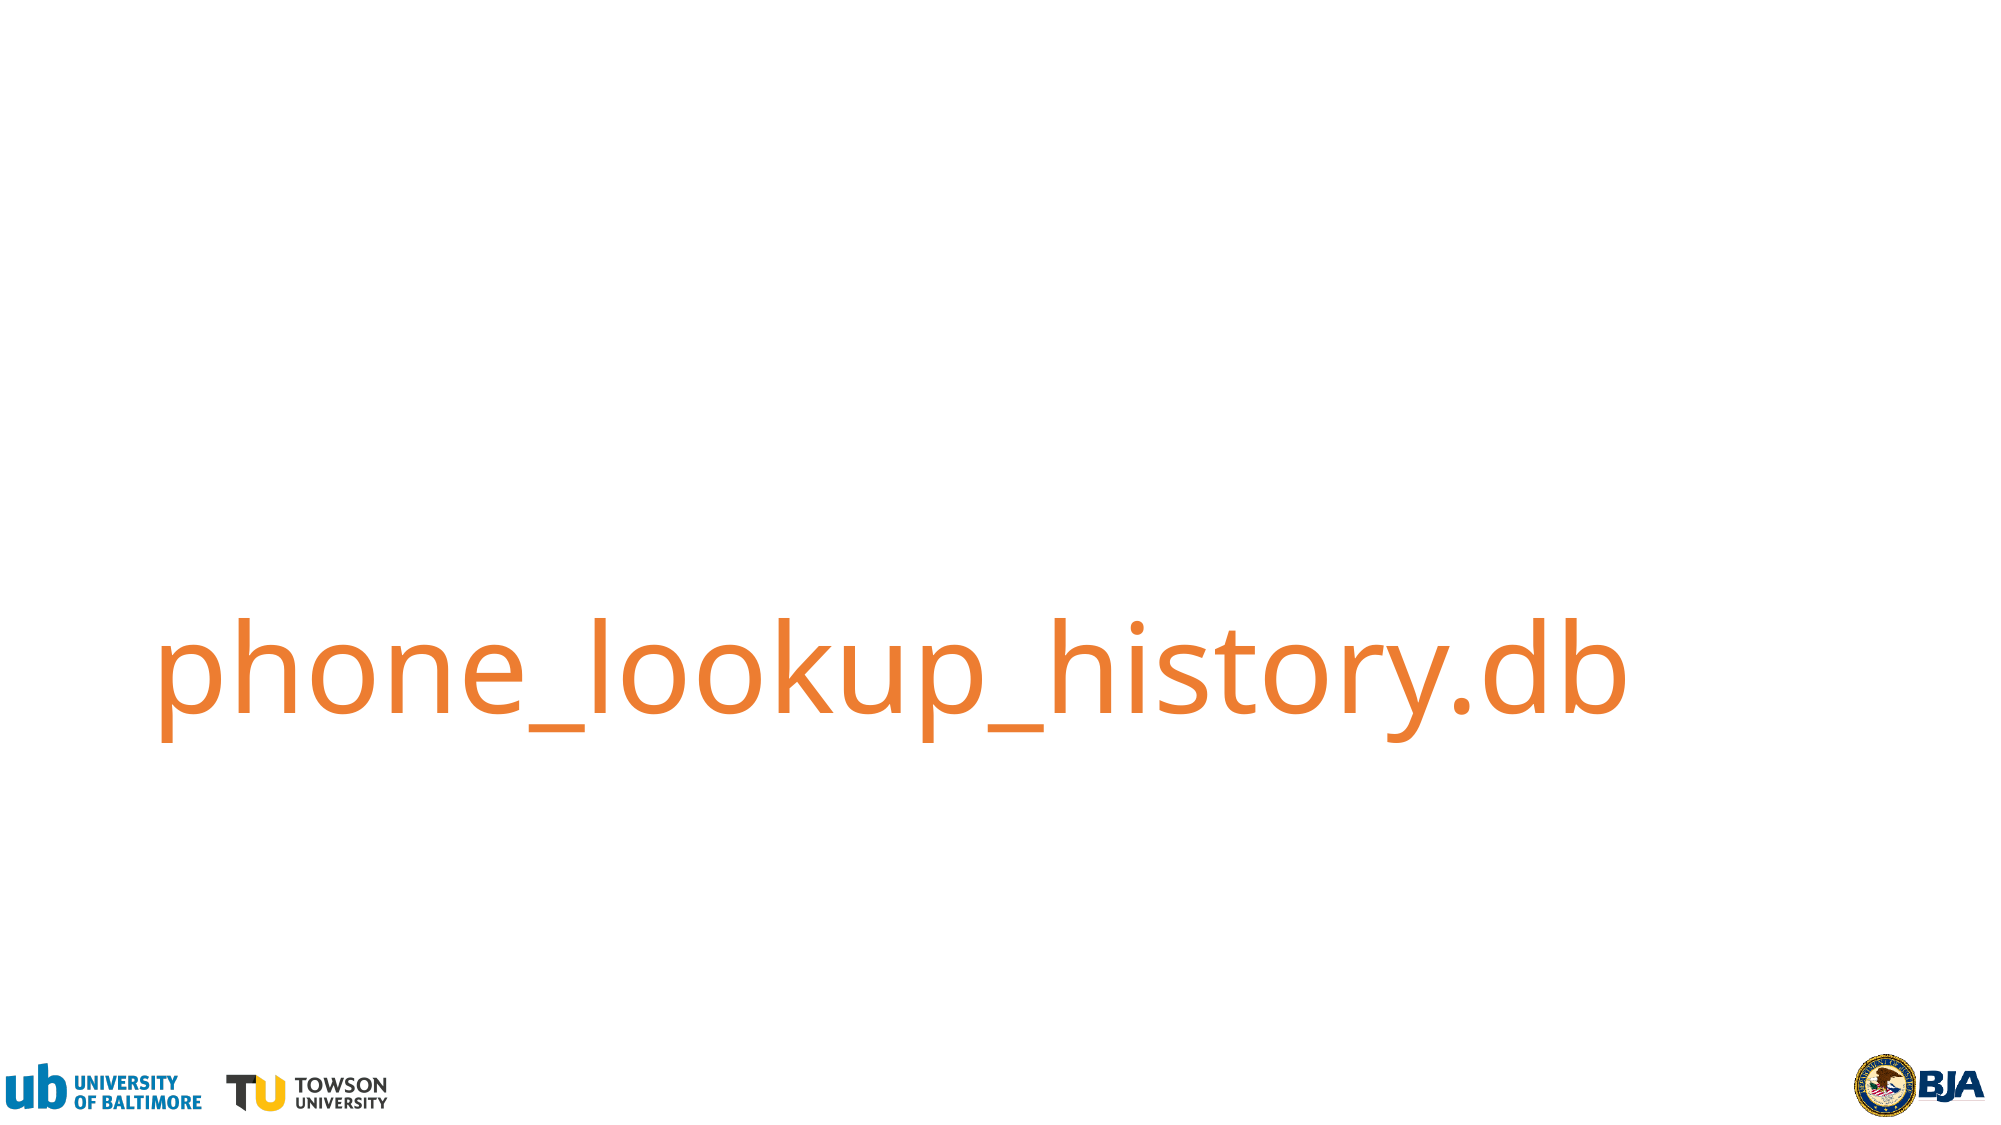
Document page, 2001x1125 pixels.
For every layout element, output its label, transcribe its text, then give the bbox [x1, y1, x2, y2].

picture [1854, 1054, 1986, 1117]
picture [0, 1031, 407, 1125]
title phone_lookup_history.db [136, 280, 1862, 749]
